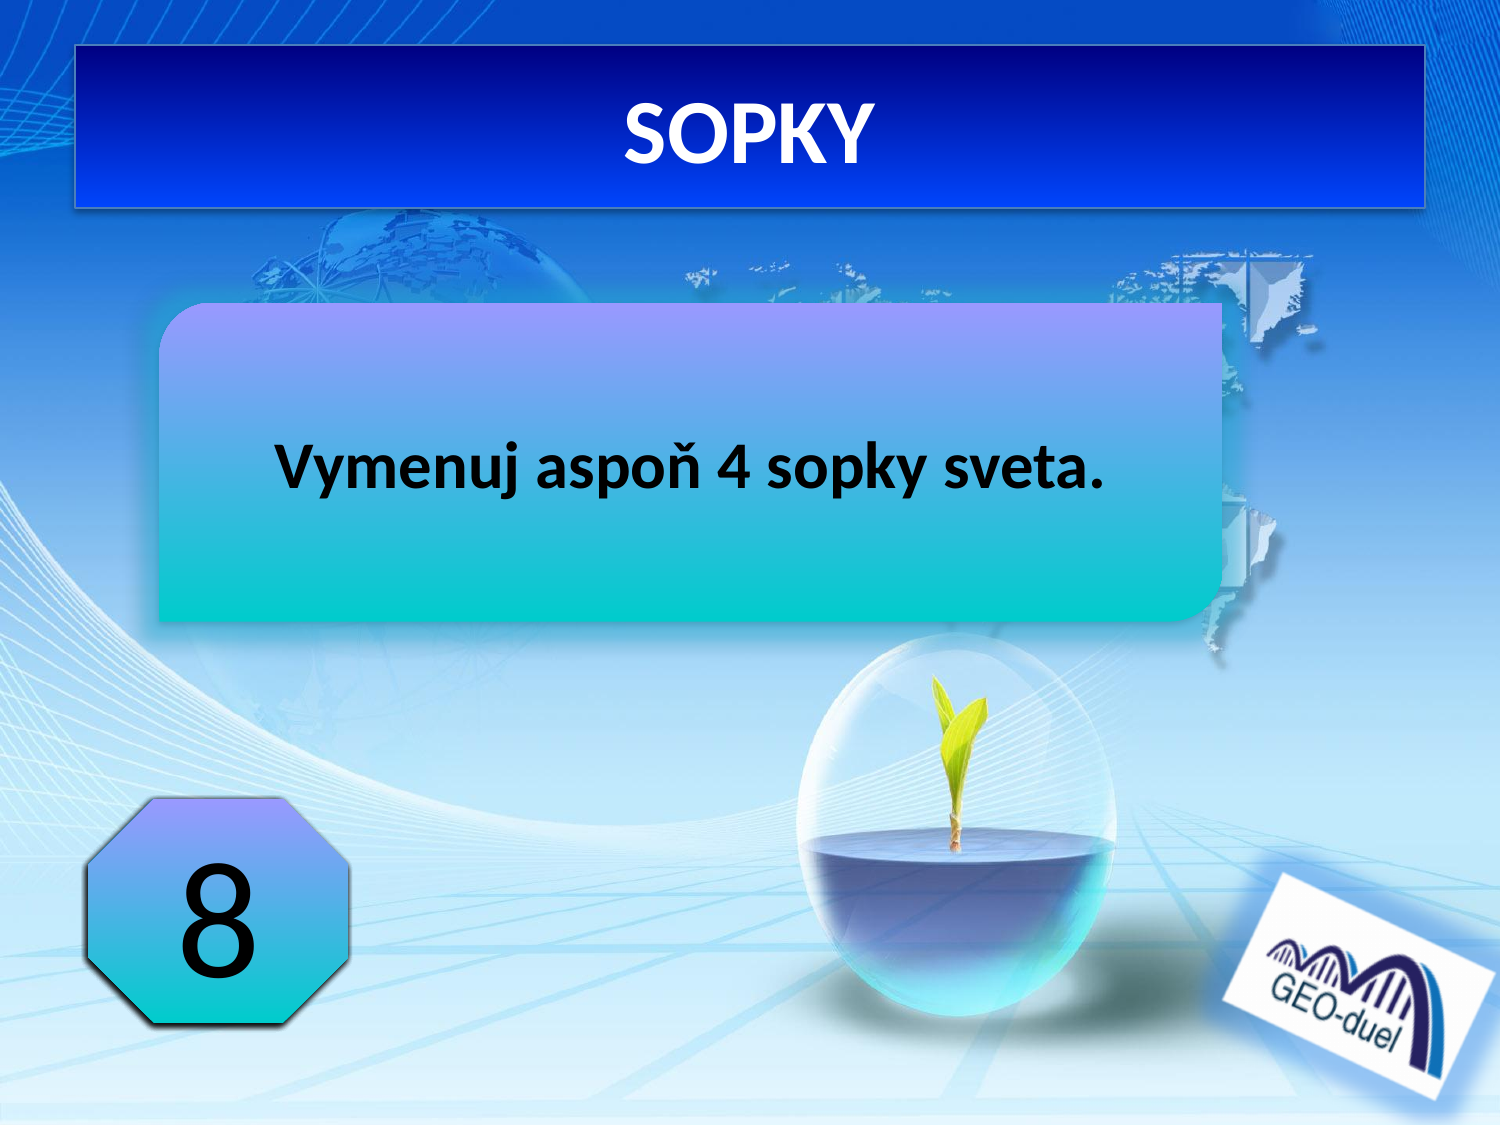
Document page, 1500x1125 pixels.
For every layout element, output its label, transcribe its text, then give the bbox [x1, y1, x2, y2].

picture [0, 0, 1500, 1125]
text_box Vymenuj aspoň 4 sopky sveta. [159, 302, 1223, 622]
title SOPKY [74, 44, 1426, 209]
text_box 8 [88, 798, 349, 1024]
